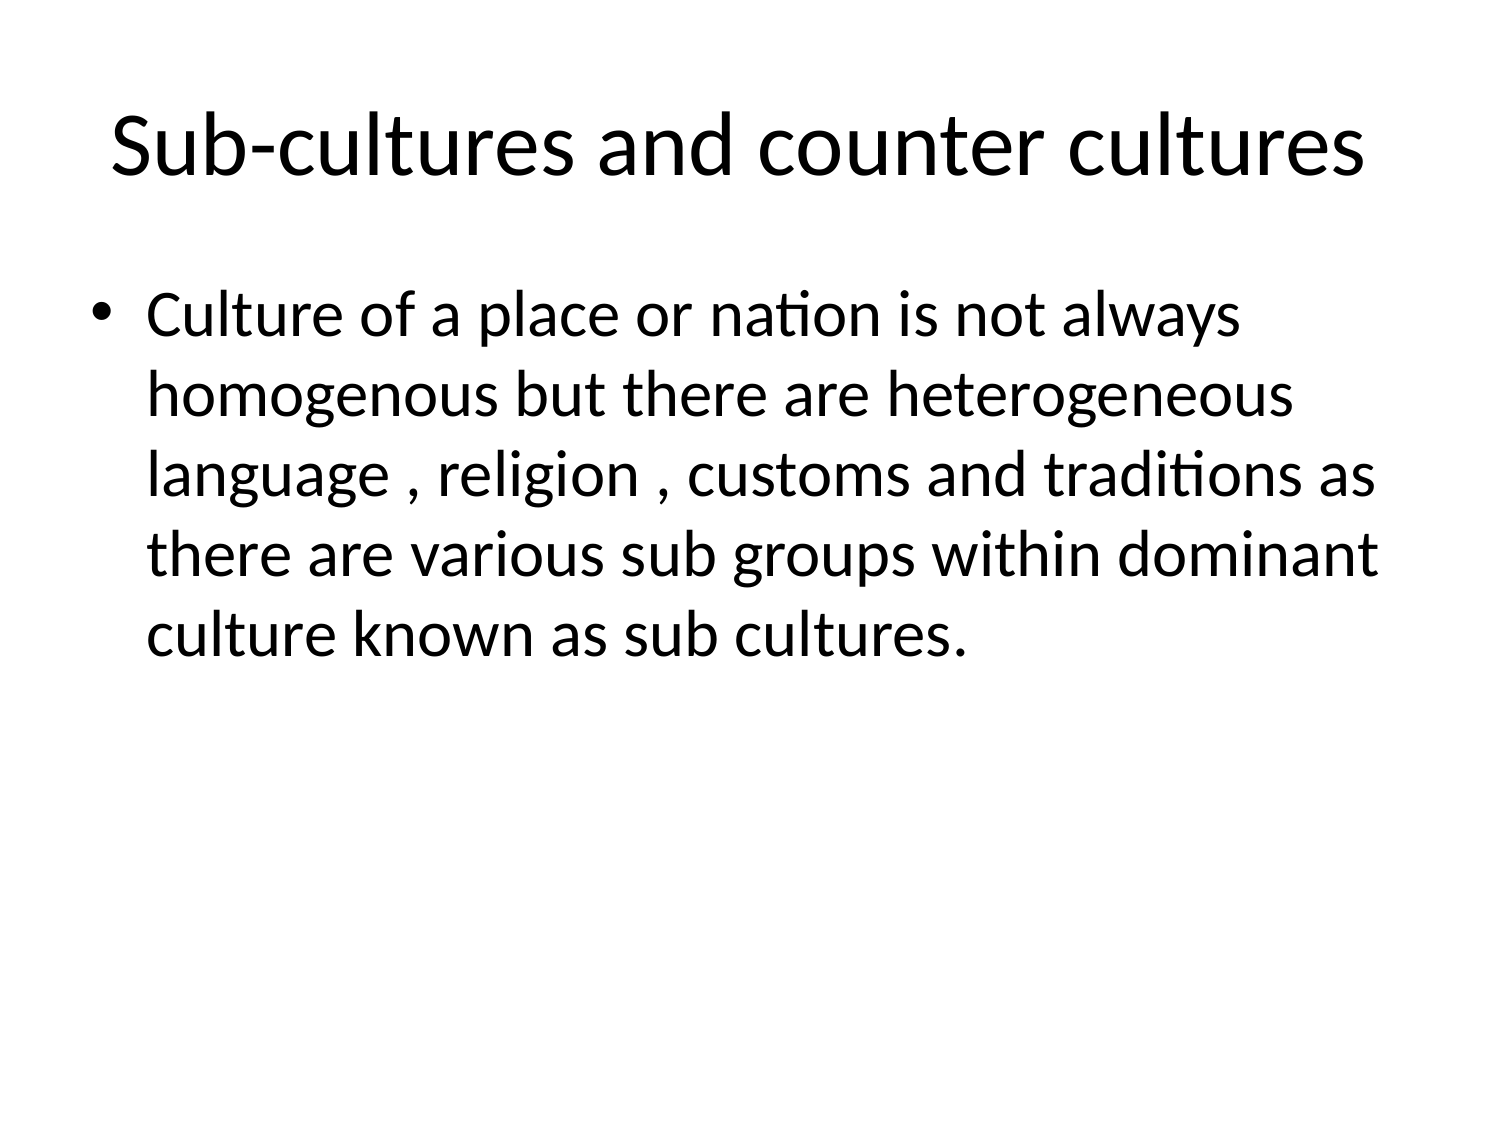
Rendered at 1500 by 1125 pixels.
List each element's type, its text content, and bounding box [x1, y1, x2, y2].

list Culture of a place or nation is not always homogenous but there are heterogeneous language , religion , customs and traditions as there are various sub groups within dominant culture known as sub cultures. [75, 262, 1425, 1005]
title Sub-cultures and counter cultures [75, 45, 1425, 233]
